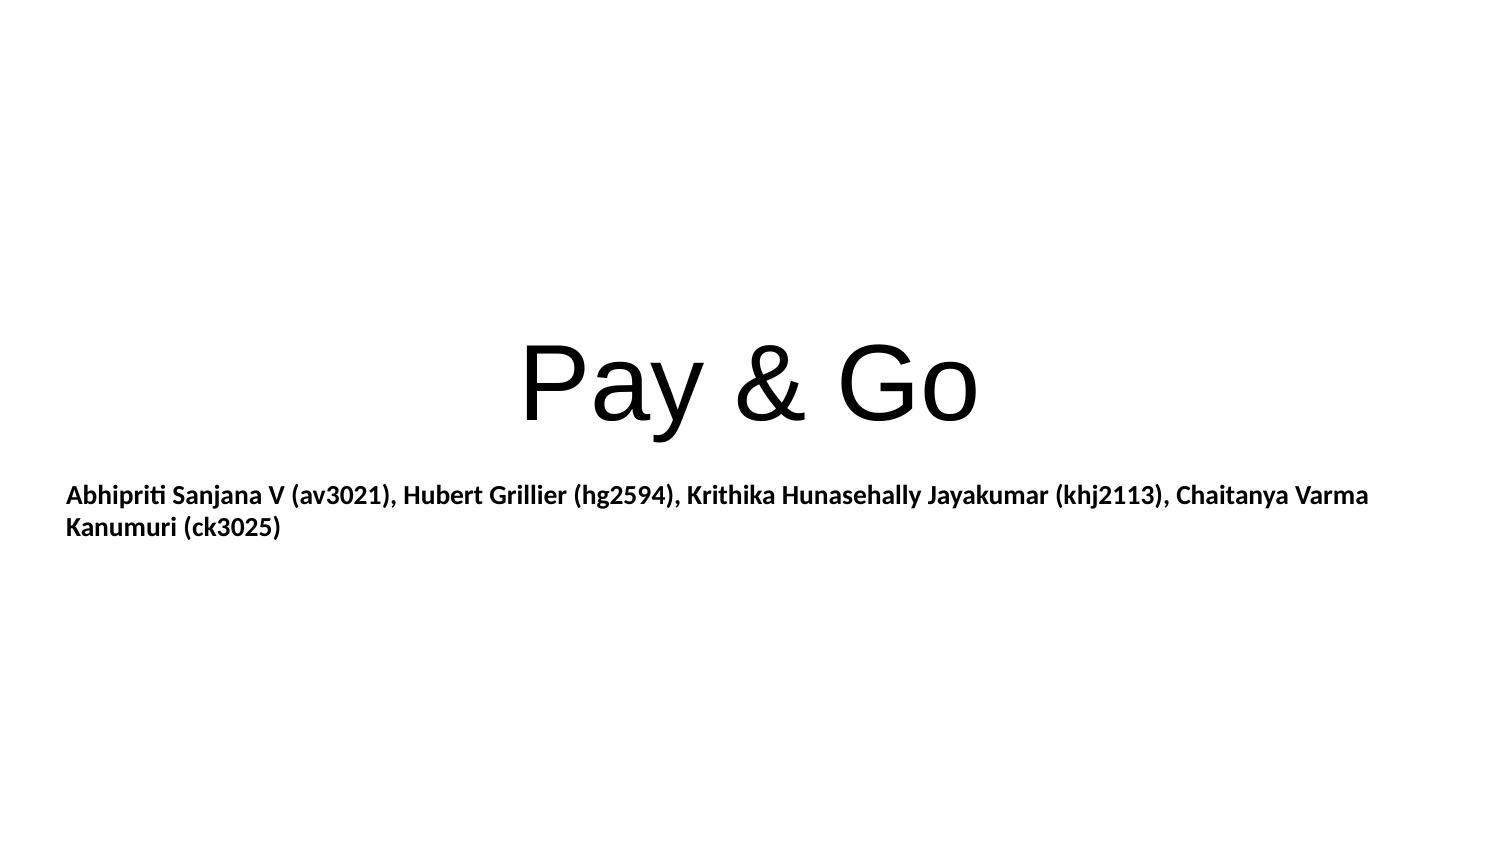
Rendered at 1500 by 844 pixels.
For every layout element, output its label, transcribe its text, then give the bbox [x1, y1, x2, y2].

subtitle Abhipriti Sanjana V (av3021), Hubert Grillier (hg2594), Krithika Hunasehally Jayakumar (khj2113), Chaitanya Varma Kanumuri (ck3025) [51, 464, 1481, 617]
title Pay & Go [51, 122, 1449, 459]
